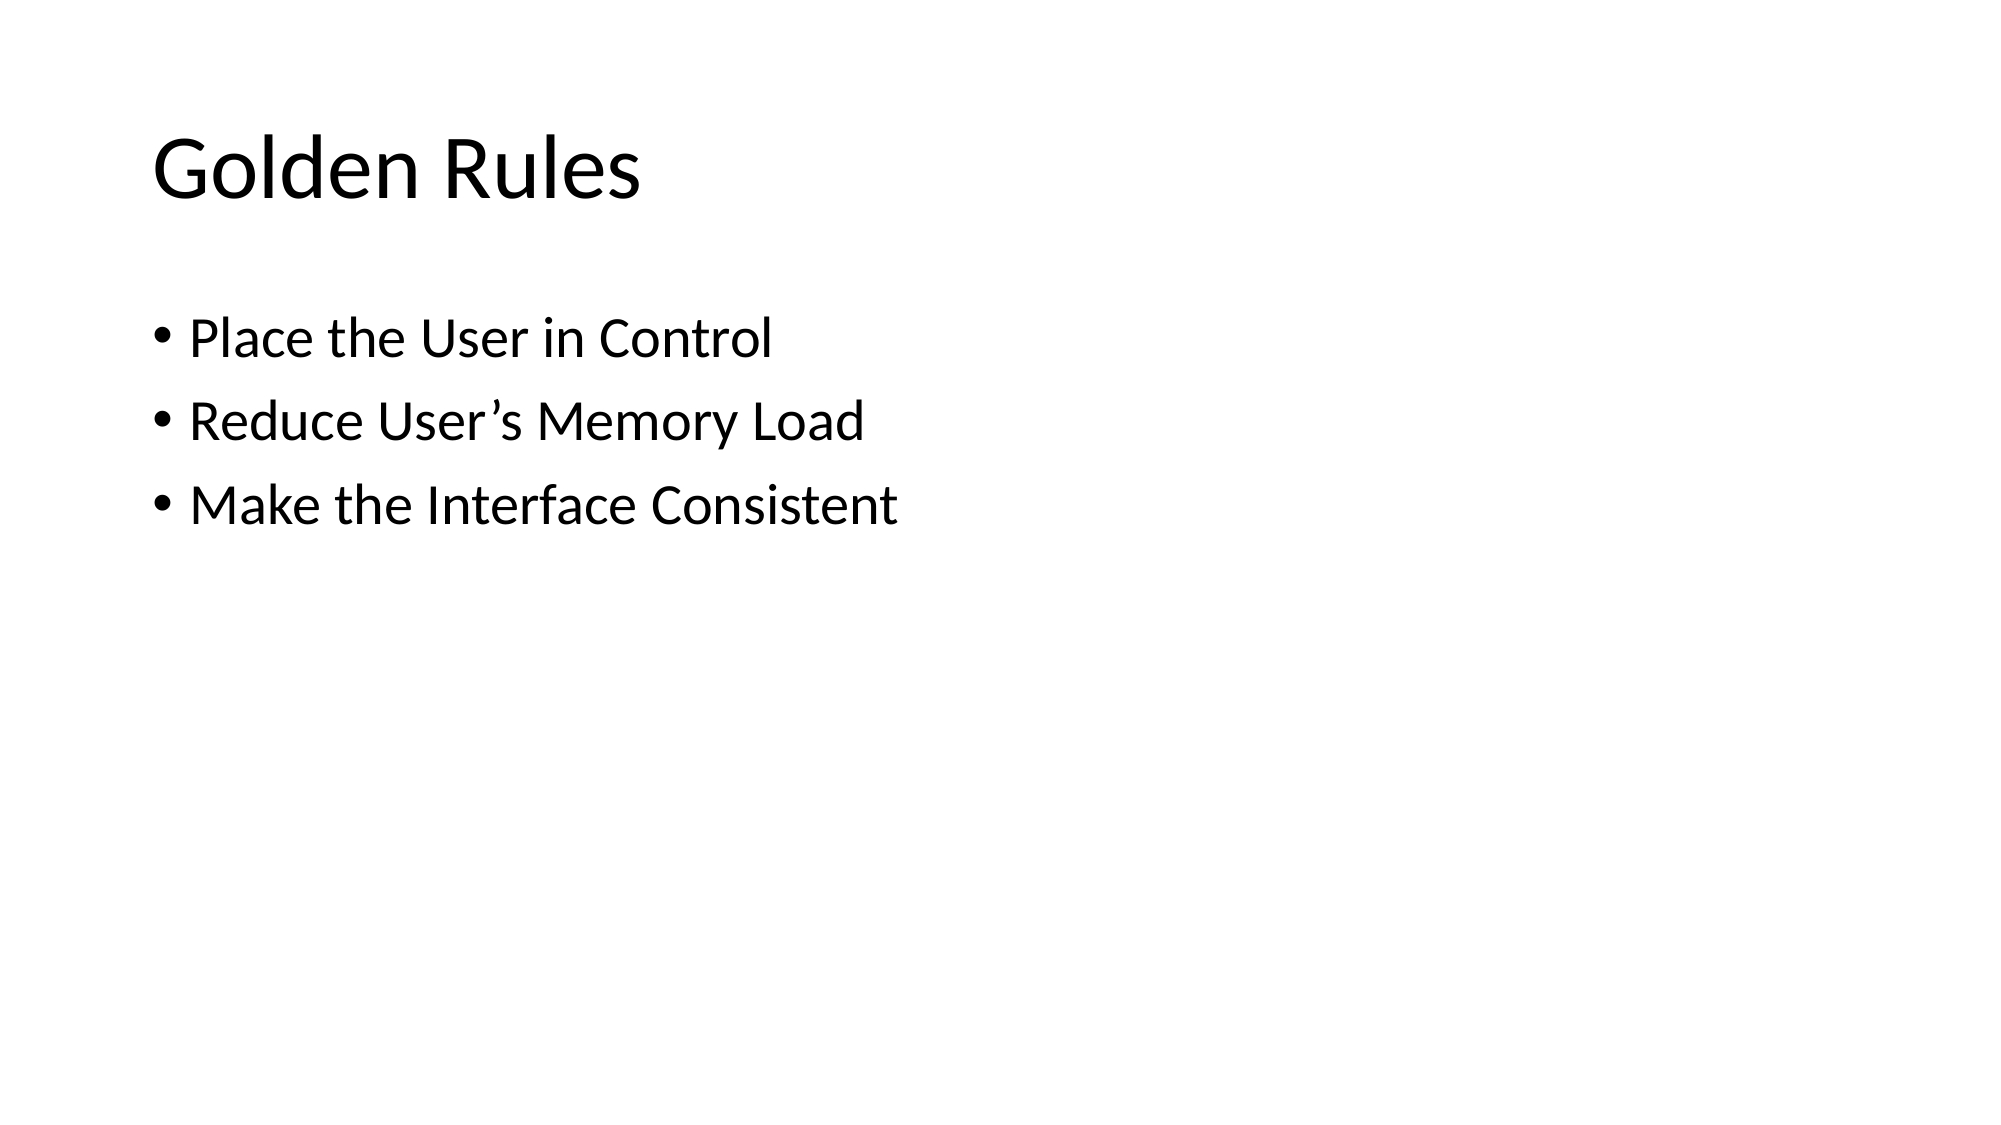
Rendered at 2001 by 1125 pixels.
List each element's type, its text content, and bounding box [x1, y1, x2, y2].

list Place the User in Control Reduce User’s Memory Load Make the Interface Consistent [137, 299, 1863, 1014]
title Golden Rules [137, 59, 1863, 278]
